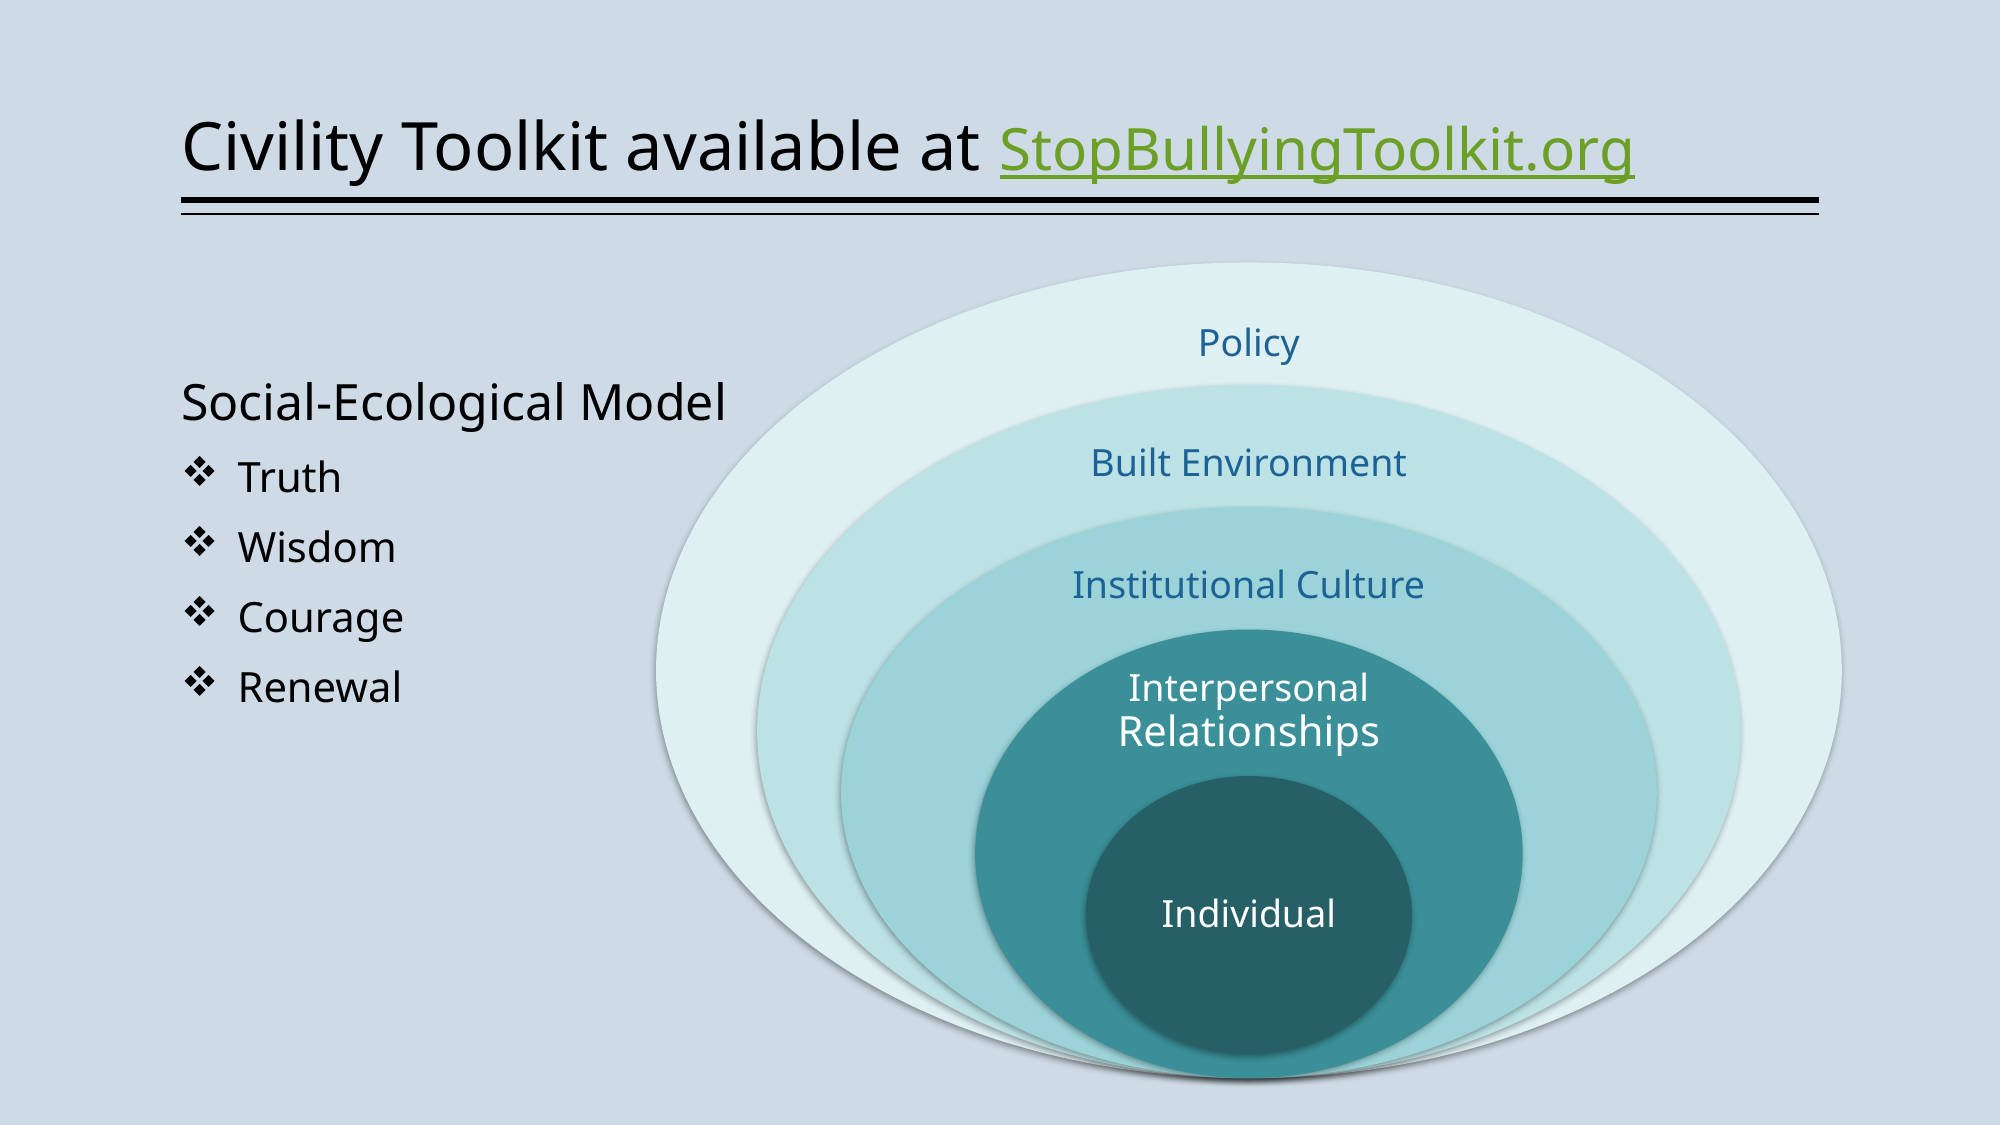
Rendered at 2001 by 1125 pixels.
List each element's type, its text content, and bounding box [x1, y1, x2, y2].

list Social-Ecological Model Truth Wisdom Courage Renewal [181, 369, 673, 1046]
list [679, 262, 1819, 1079]
title Civility Toolkit available at StopBullyingToolkit.org [181, 12, 1819, 193]
